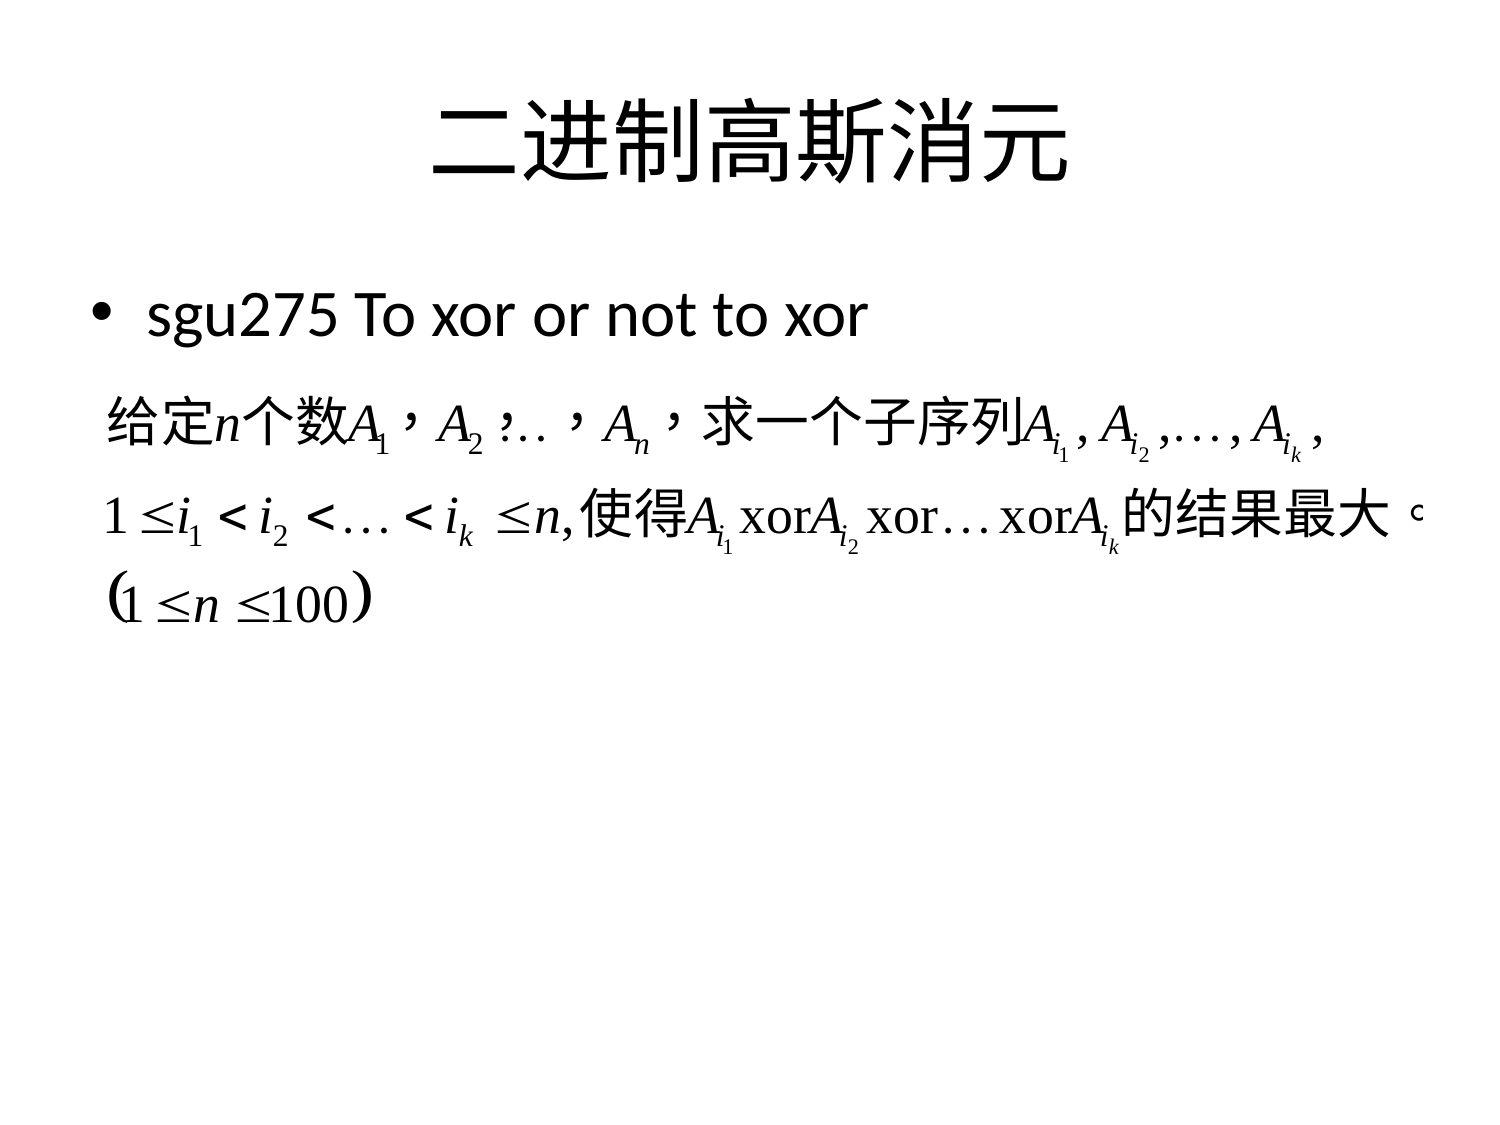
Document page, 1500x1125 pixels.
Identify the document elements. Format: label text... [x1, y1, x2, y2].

list sgu275 To xor or not to xor [75, 262, 1425, 1005]
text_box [100, 385, 1423, 646]
title 二进制高斯消元 [75, 45, 1425, 233]
